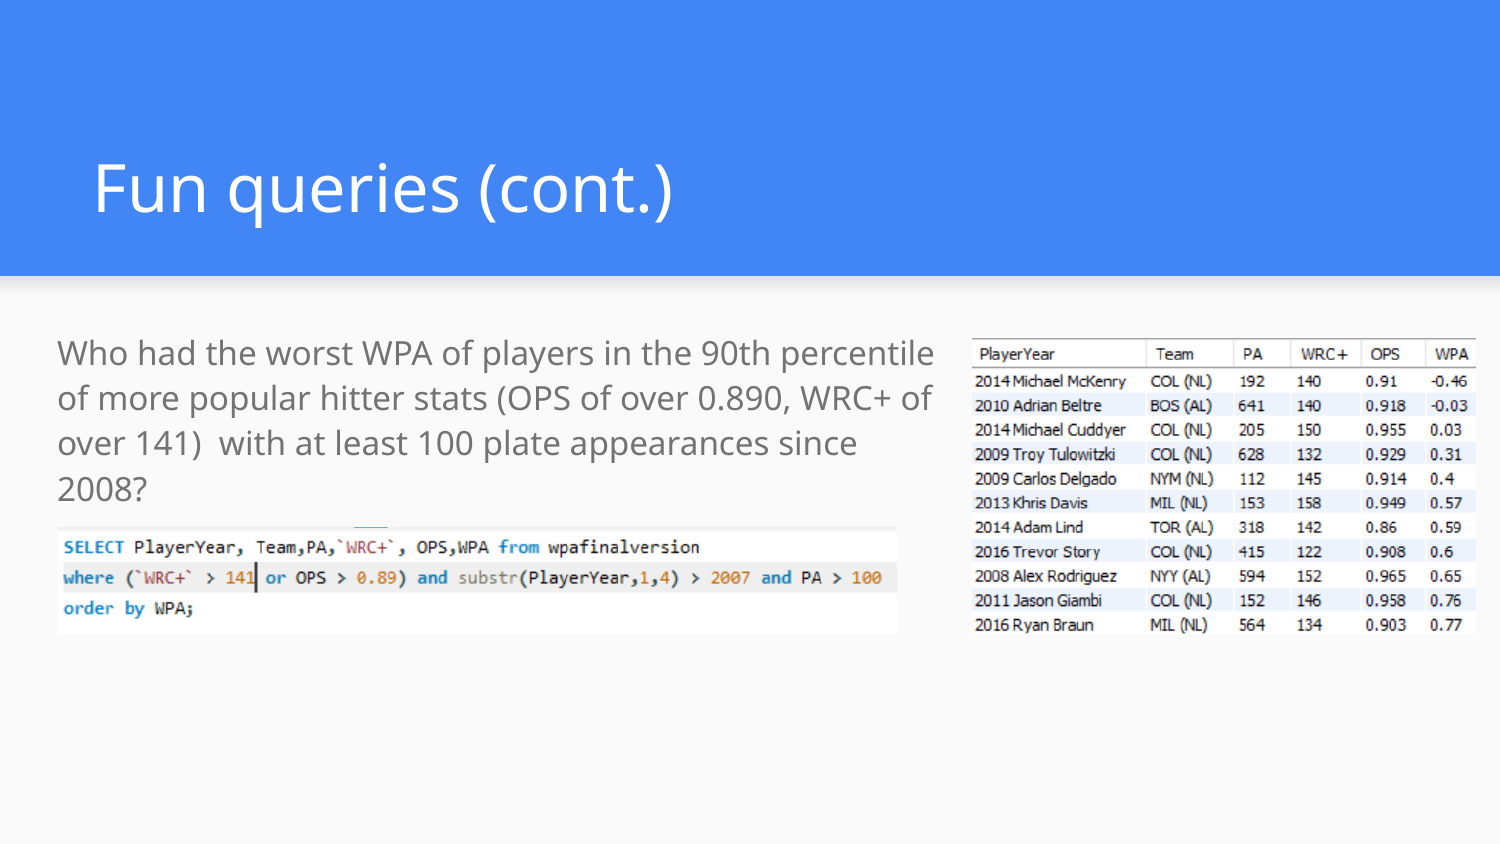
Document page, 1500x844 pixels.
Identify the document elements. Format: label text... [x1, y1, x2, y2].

picture [972, 337, 1476, 634]
list Who had the worst WPA of players in the 90th percentile of more popular hitter stats (OPS of over 0.890, WRC+ of over 141) with at least 100 plate appearances since 2008? [42, 314, 973, 760]
title Fun queries (cont.) [77, 121, 1427, 248]
picture [58, 527, 897, 634]
